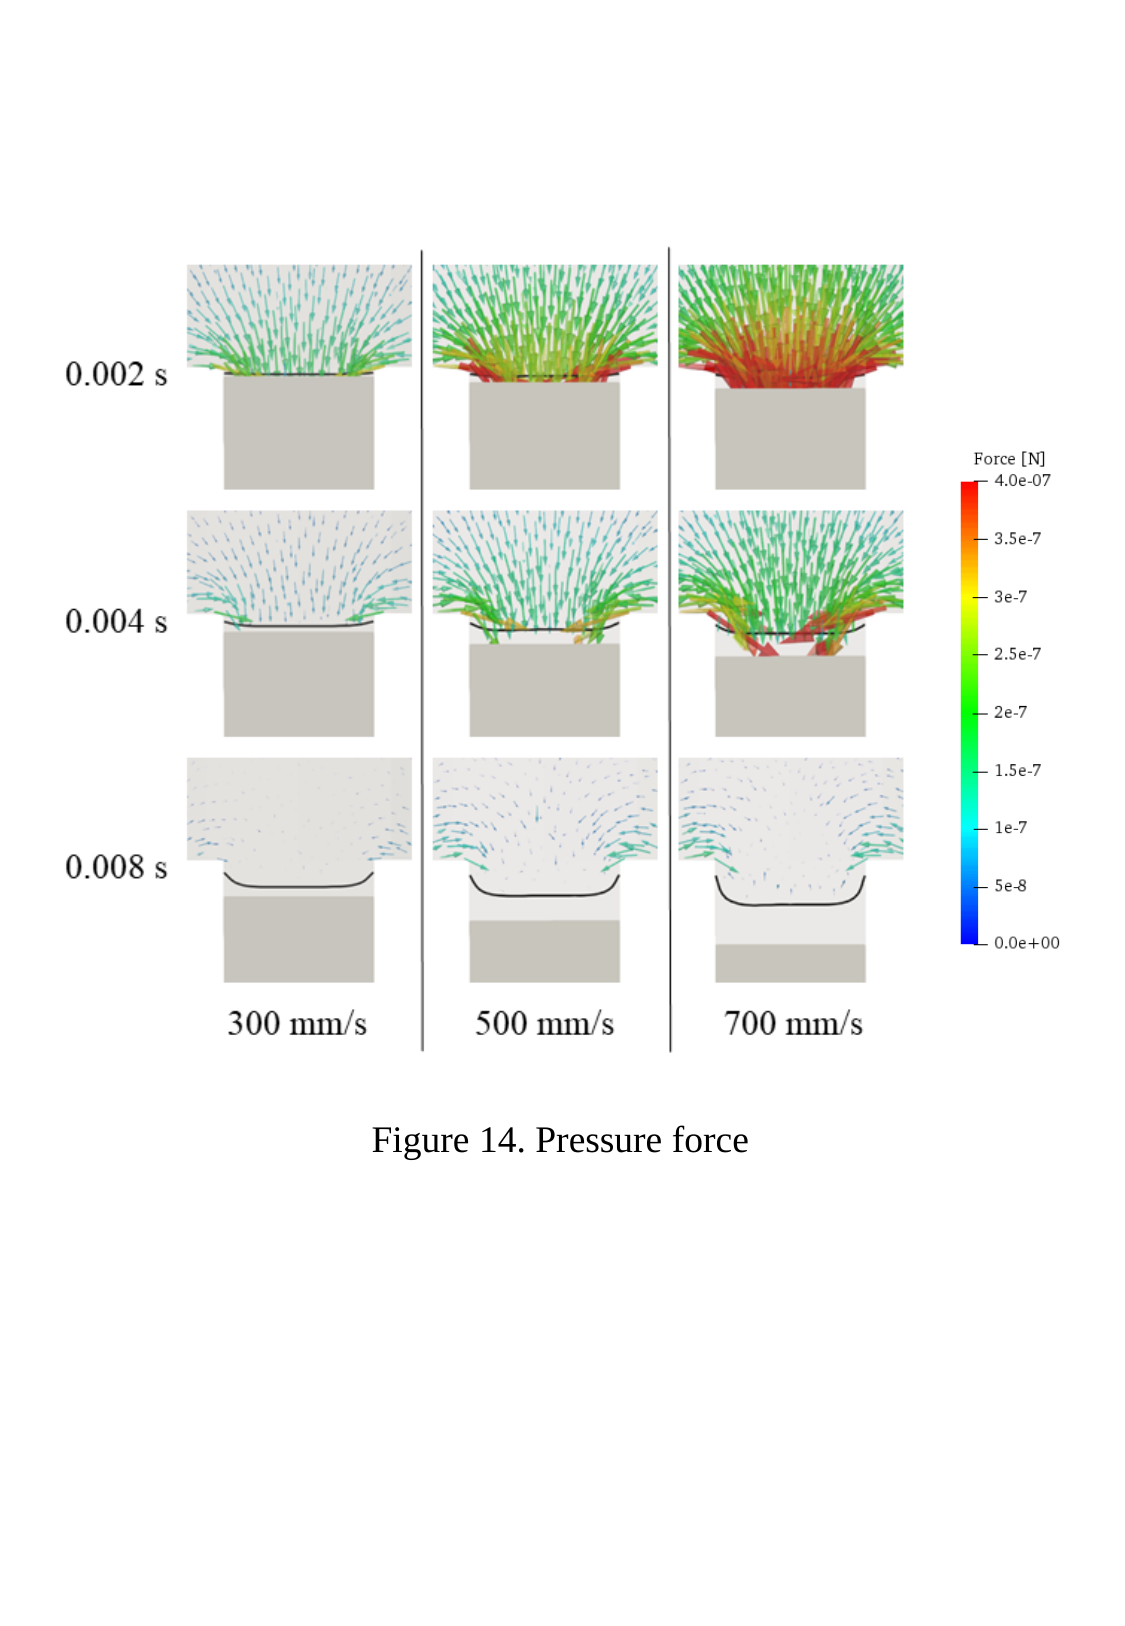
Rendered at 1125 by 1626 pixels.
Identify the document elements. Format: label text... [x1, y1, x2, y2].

text_box Figure 14. Pressure force [86, 1107, 1035, 1167]
picture [55, 230, 1125, 1108]
